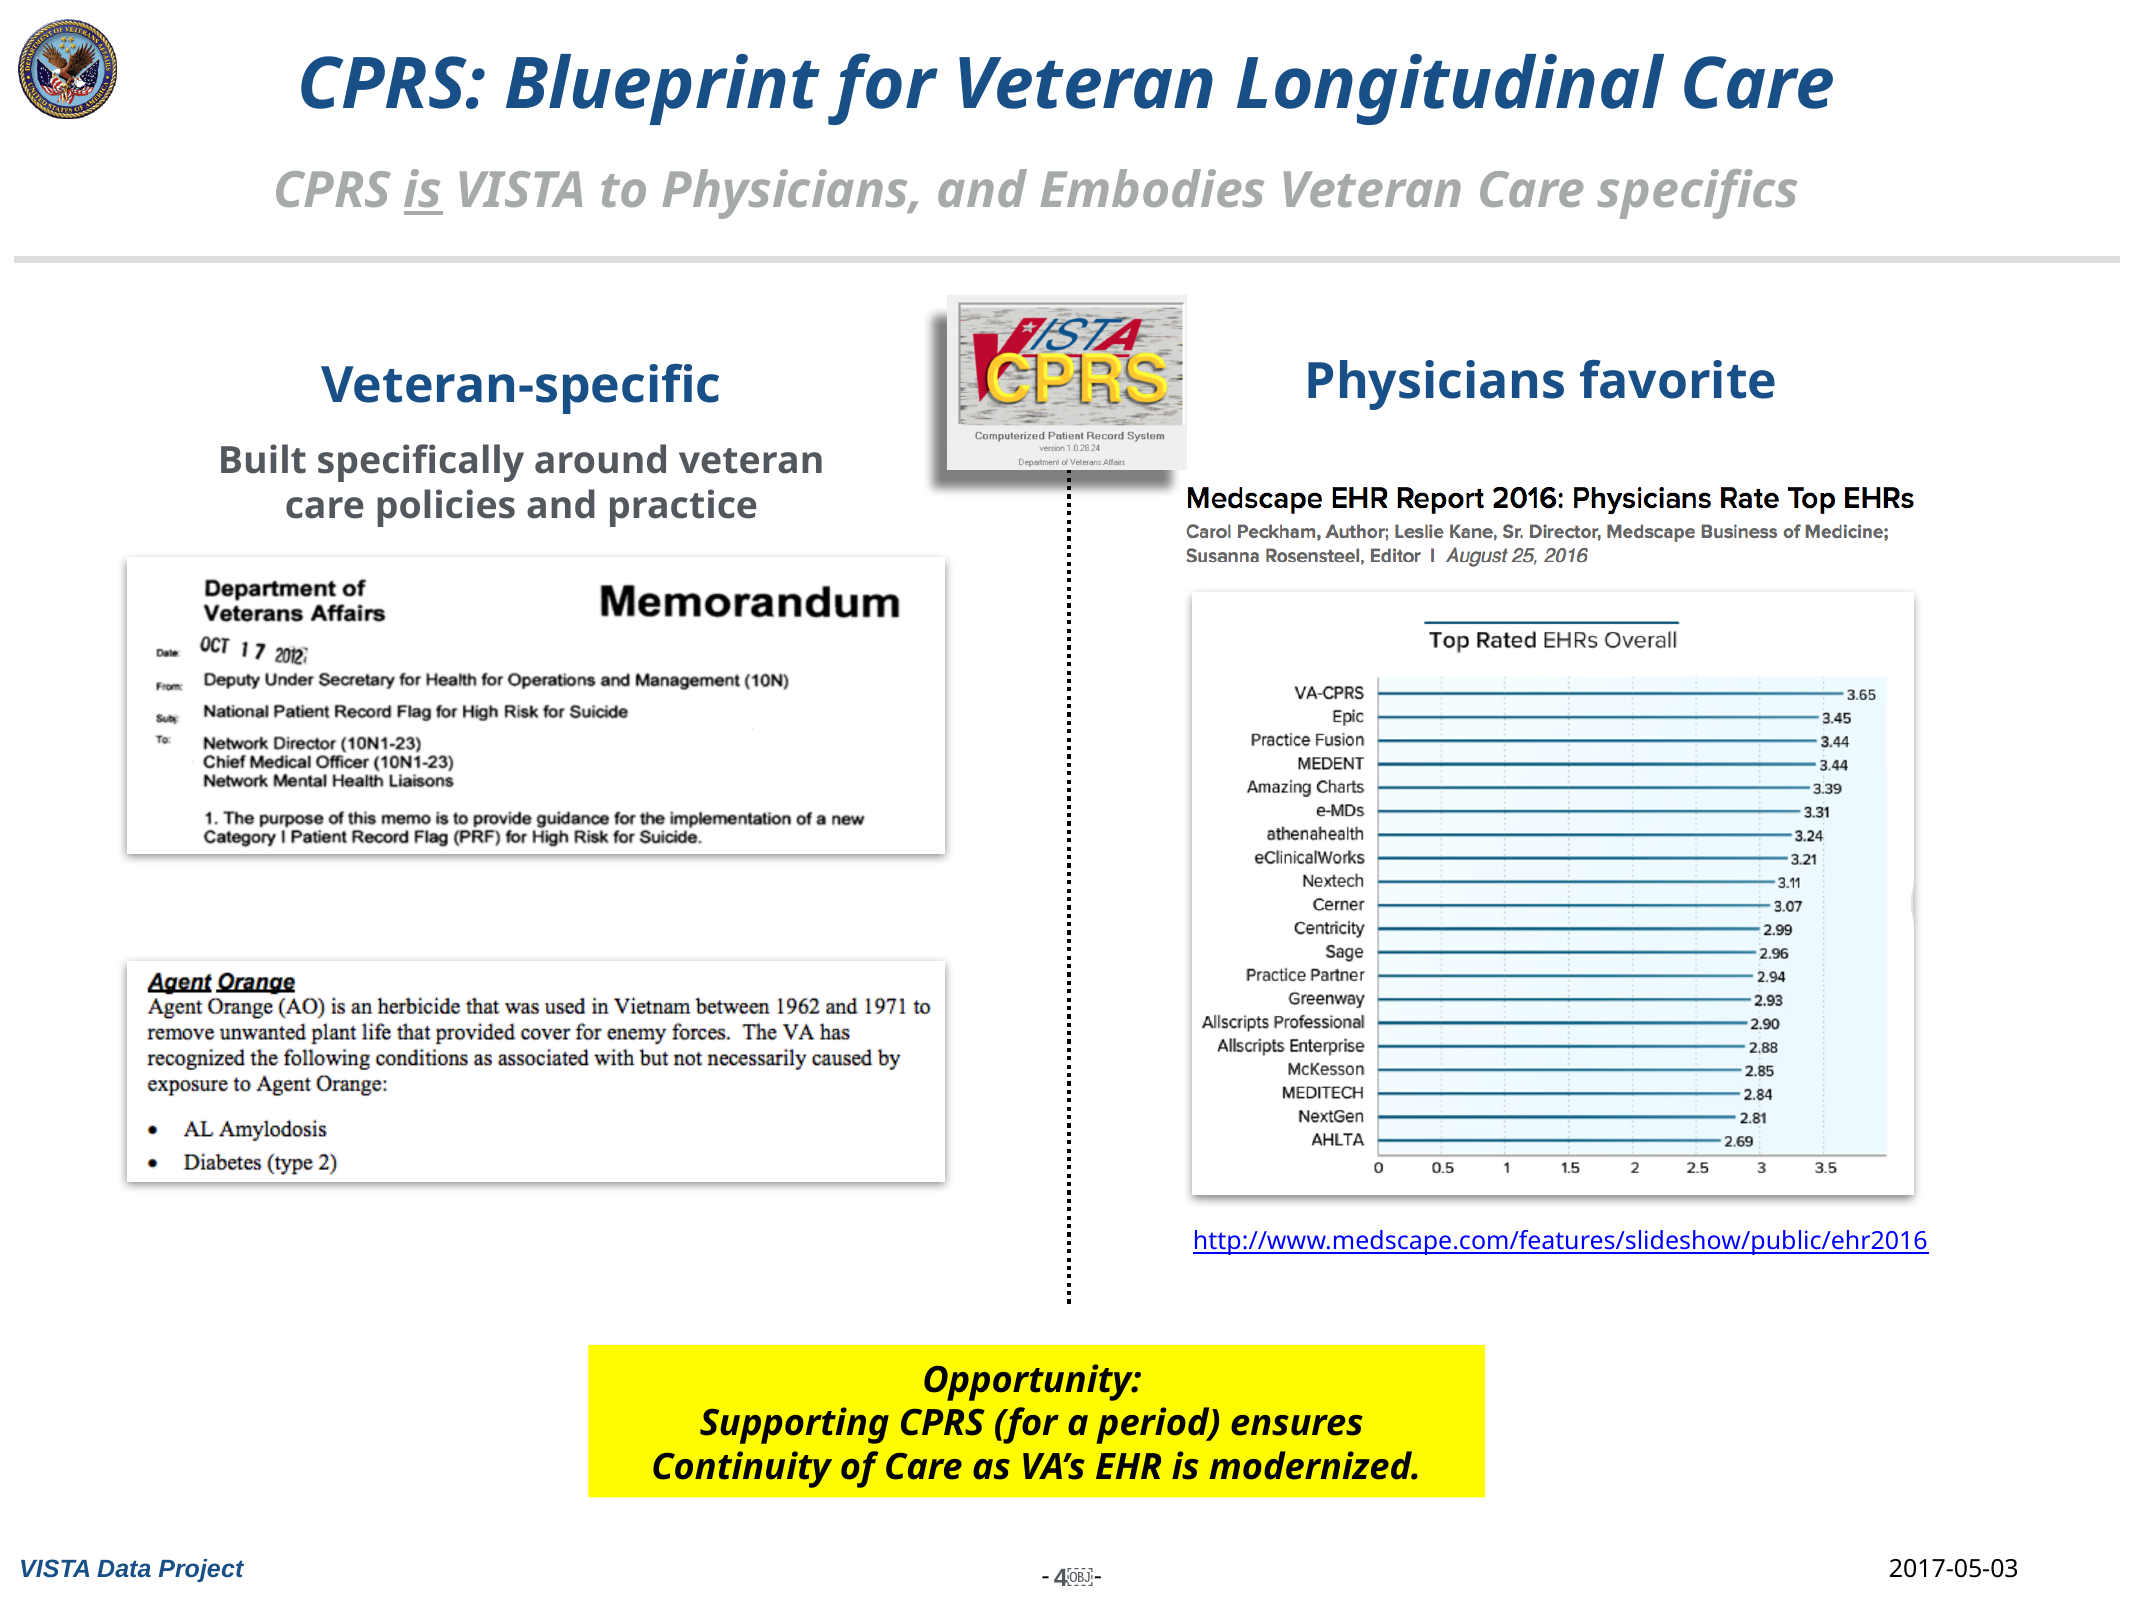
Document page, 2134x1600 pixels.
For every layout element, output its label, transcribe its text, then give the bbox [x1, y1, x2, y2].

picture [126, 960, 945, 1183]
picture [126, 556, 945, 854]
text_box Opportunity: Supporting CPRS (for a period) ensures Continuity of Care as VA’s EHR is modernized. [588, 1344, 1485, 1498]
text_box 4￼ [991, 1553, 1155, 1600]
picture [1192, 592, 1914, 1195]
picture [18, 19, 117, 119]
text_box Built specifically around veteran care policies and practice [209, 427, 834, 535]
text_box CPRS: Blueprint for Veteran Longitudinal Care [137, 26, 1996, 134]
text_box http://www.medscape.com/features/slideshow/public/ehr2016 [1184, 1216, 1937, 1267]
picture [946, 295, 1187, 470]
text_box Veteran-specific [313, 344, 731, 421]
picture [1174, 471, 1947, 577]
text_box Physicians favorite [1296, 340, 1787, 417]
text_box CPRS is VISTA to Physicians, and Embodies Veteran Care specifics [264, 149, 1809, 226]
